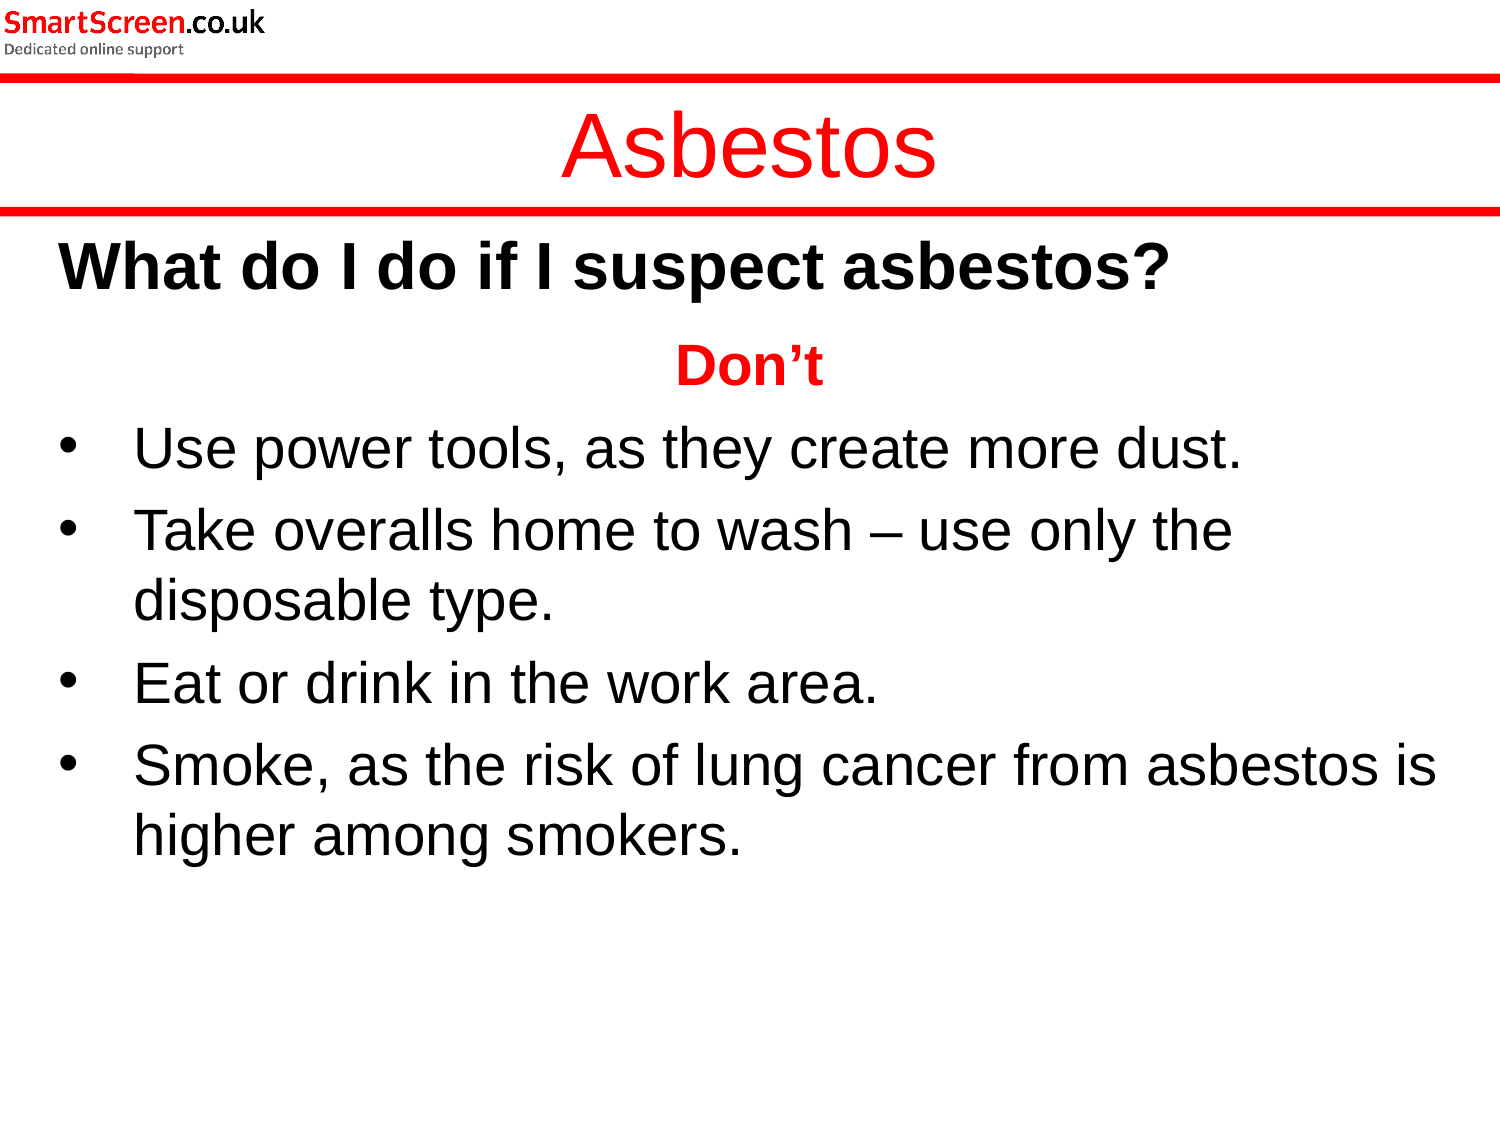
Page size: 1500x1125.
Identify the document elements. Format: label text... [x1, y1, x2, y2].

text_box What do I do if I suspect asbestos? Don’t Use power tools, as they create more dust. Take overalls home to wash – use only the disposable type. Eat or drink in the work area. Smoke, as the risk of lung cancer from asbestos is higher among smokers. [0, 215, 1500, 875]
picture [4, 9, 265, 58]
title Asbestos [0, 78, 1500, 209]
